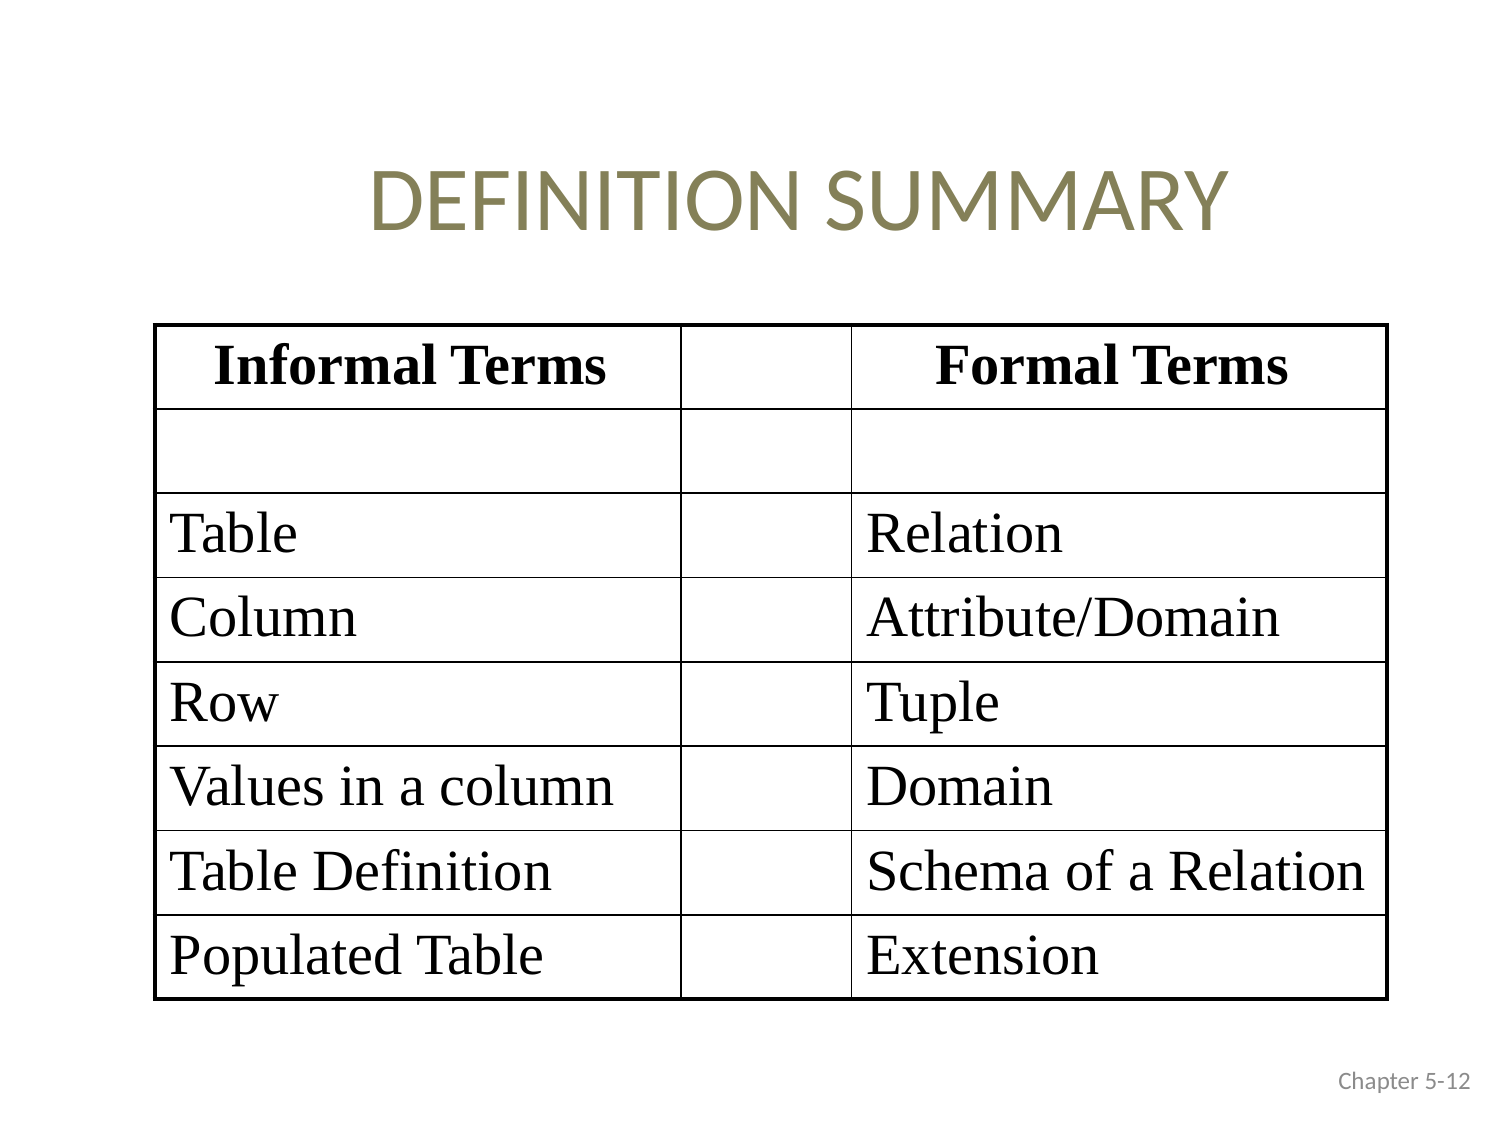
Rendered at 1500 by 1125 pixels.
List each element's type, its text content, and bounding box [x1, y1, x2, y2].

table_header Formal Terms [852, 327, 1385, 408]
table_cell Table Definition [157, 831, 680, 914]
table_cell Row [157, 663, 680, 745]
table_cell [682, 747, 851, 830]
table_cell Table [157, 494, 680, 577]
table_cell Schema of a Relation [852, 831, 1385, 914]
table_cell Populated Table [157, 916, 680, 997]
table_cell [682, 916, 851, 997]
table_cell Relation [852, 494, 1385, 577]
table_cell Attribute/Domain [852, 578, 1385, 661]
table_cell [682, 831, 851, 914]
table_cell [682, 494, 851, 577]
table_cell Domain [852, 747, 1385, 830]
table_header [682, 327, 851, 408]
title DEFINITION SUMMARY [210, 99, 1388, 288]
table_cell [682, 578, 851, 661]
table_cell Extension [852, 916, 1385, 997]
table_cell [157, 410, 680, 492]
table_cell [852, 410, 1385, 492]
table_header Informal Terms [157, 327, 680, 408]
table_cell [682, 410, 851, 492]
table_cell Column [157, 578, 680, 661]
table_cell Tuple [852, 663, 1385, 745]
table_cell Values in a column [157, 747, 680, 830]
table_cell [682, 663, 851, 745]
slide_number Chapter 5-12 [1173, 1047, 1486, 1112]
